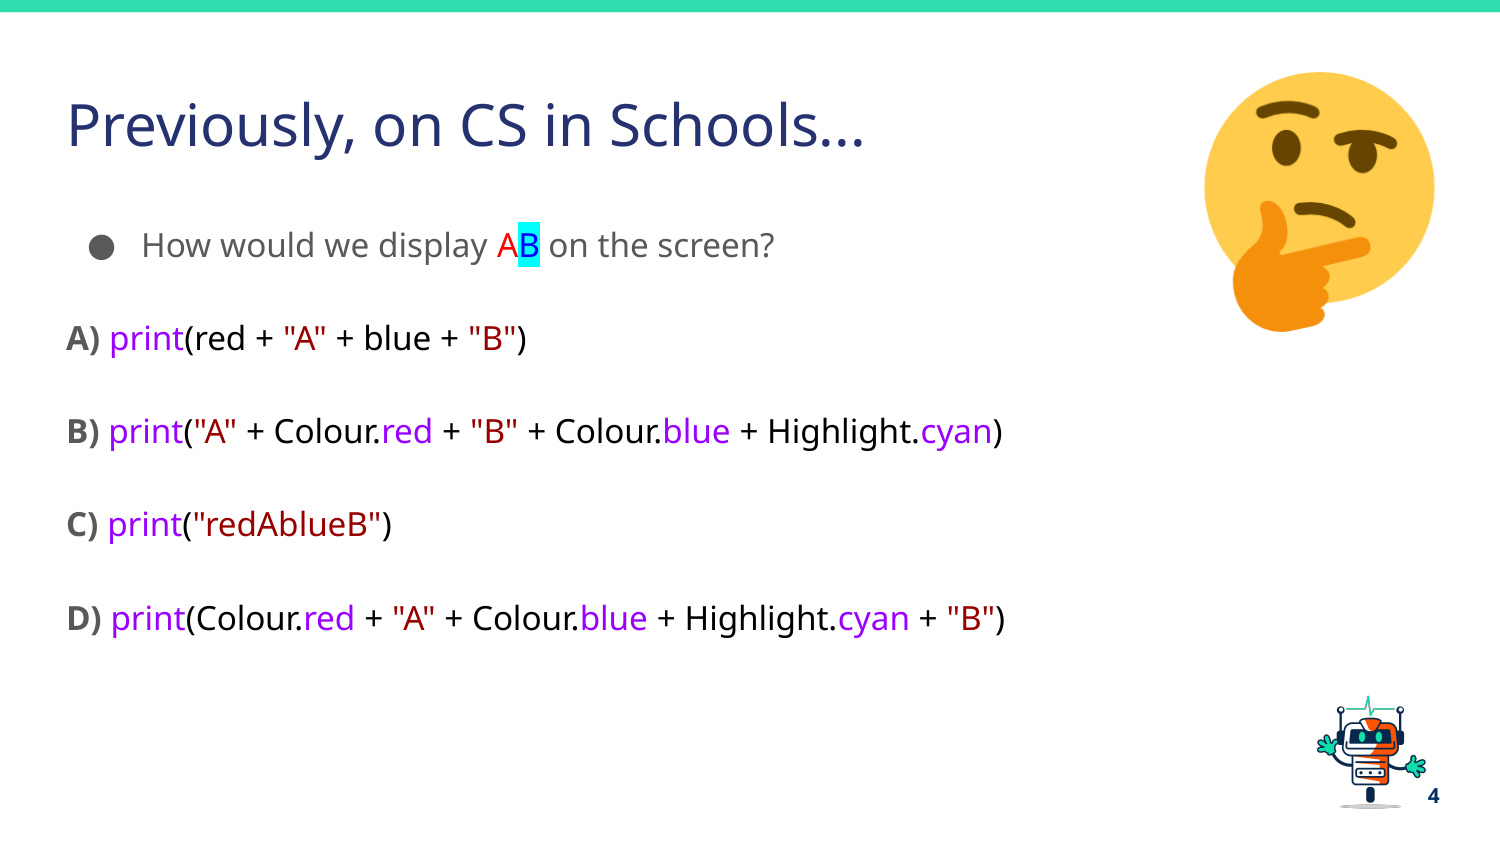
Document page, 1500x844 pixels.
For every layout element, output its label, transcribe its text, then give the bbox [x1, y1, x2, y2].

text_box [1309, 687, 1456, 830]
list How would we display AB on the screen? A) print(red + "A" + blue + "B") B) print("A" + Colour.red + "B" + Colour.blue + Highlight.cyan) C) print("redAblueB") D) print(Colour.red + "A" + Colour.blue + Highlight.cyan + "B") [51, 189, 1364, 750]
picture [1190, 72, 1450, 332]
text_box [0, 0, 1500, 13]
title Previously, on CS in Schools... [51, 72, 1189, 167]
